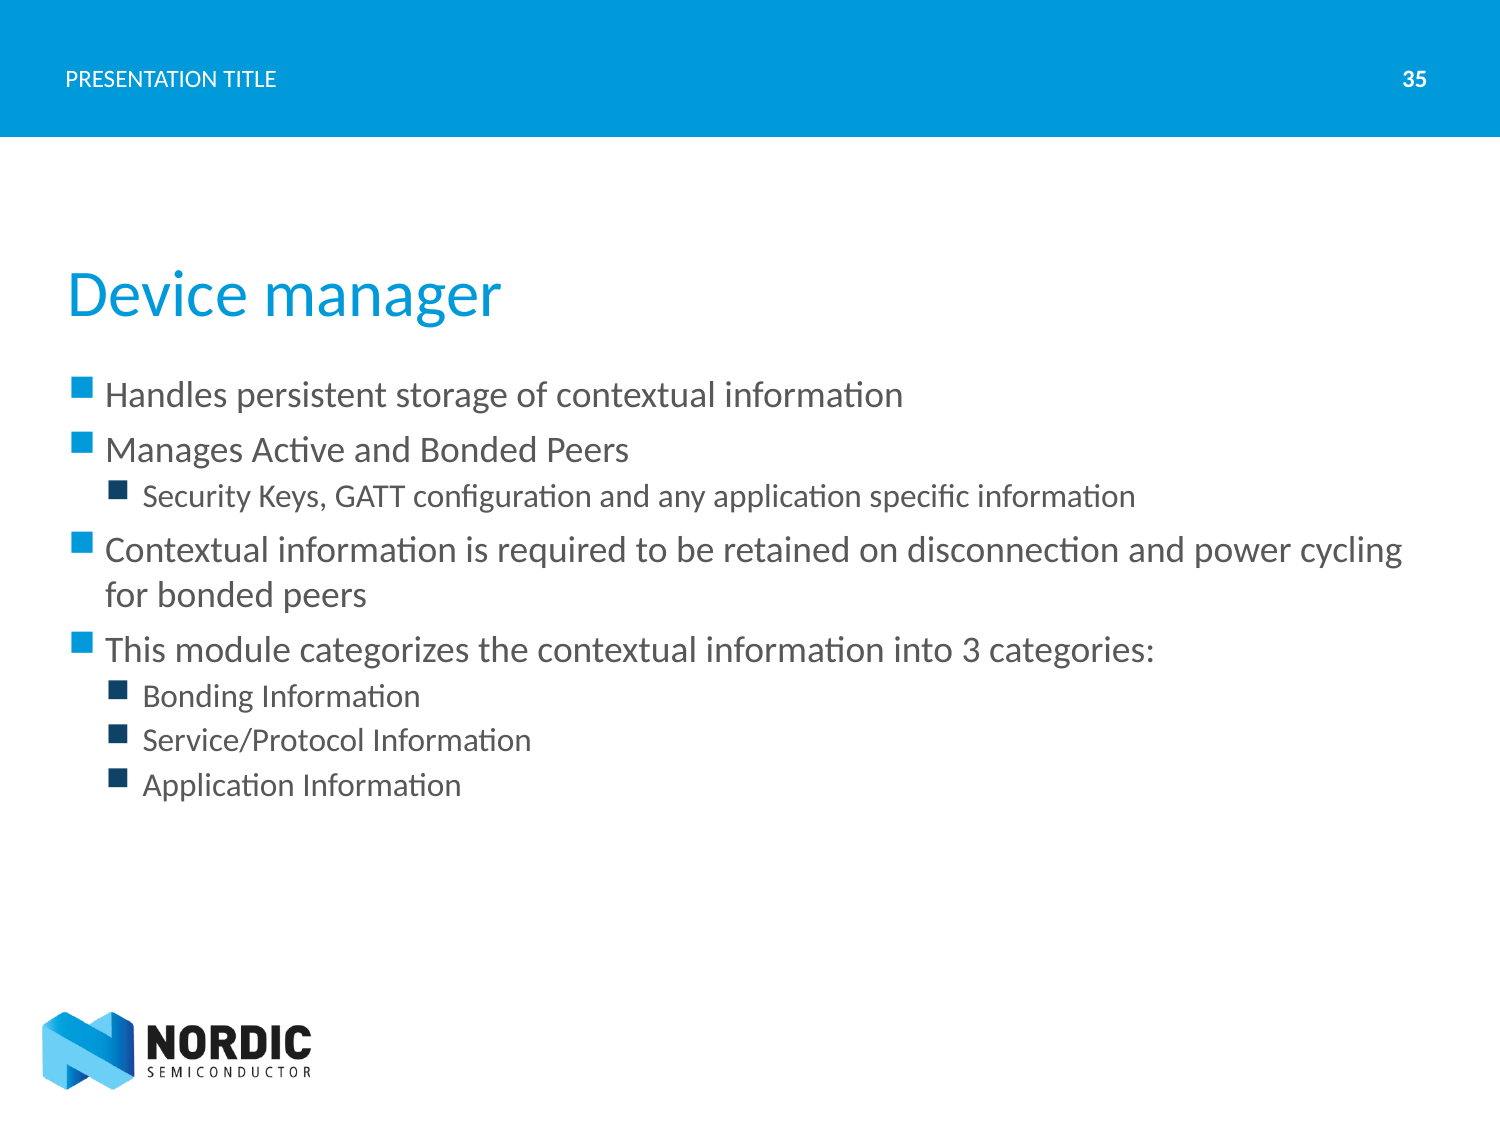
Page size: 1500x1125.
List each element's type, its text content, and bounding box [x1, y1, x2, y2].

picture [20, 937, 340, 1125]
slide_number 35 [1332, 47, 1443, 108]
list Handles persistent storage of contextual information Manages Active and Bonded Peers Security Keys, GATT configuration and any application specific information Contextual information is required to be retained on disconnection and power cycling for bonded peers This module categorizes the contextual information into 3 categories: Bonding Information Service/Protocol Information Application Information [52, 362, 1443, 965]
title Device manager [52, 149, 1443, 338]
footer PRESENTATION TITLE [50, 55, 526, 97]
